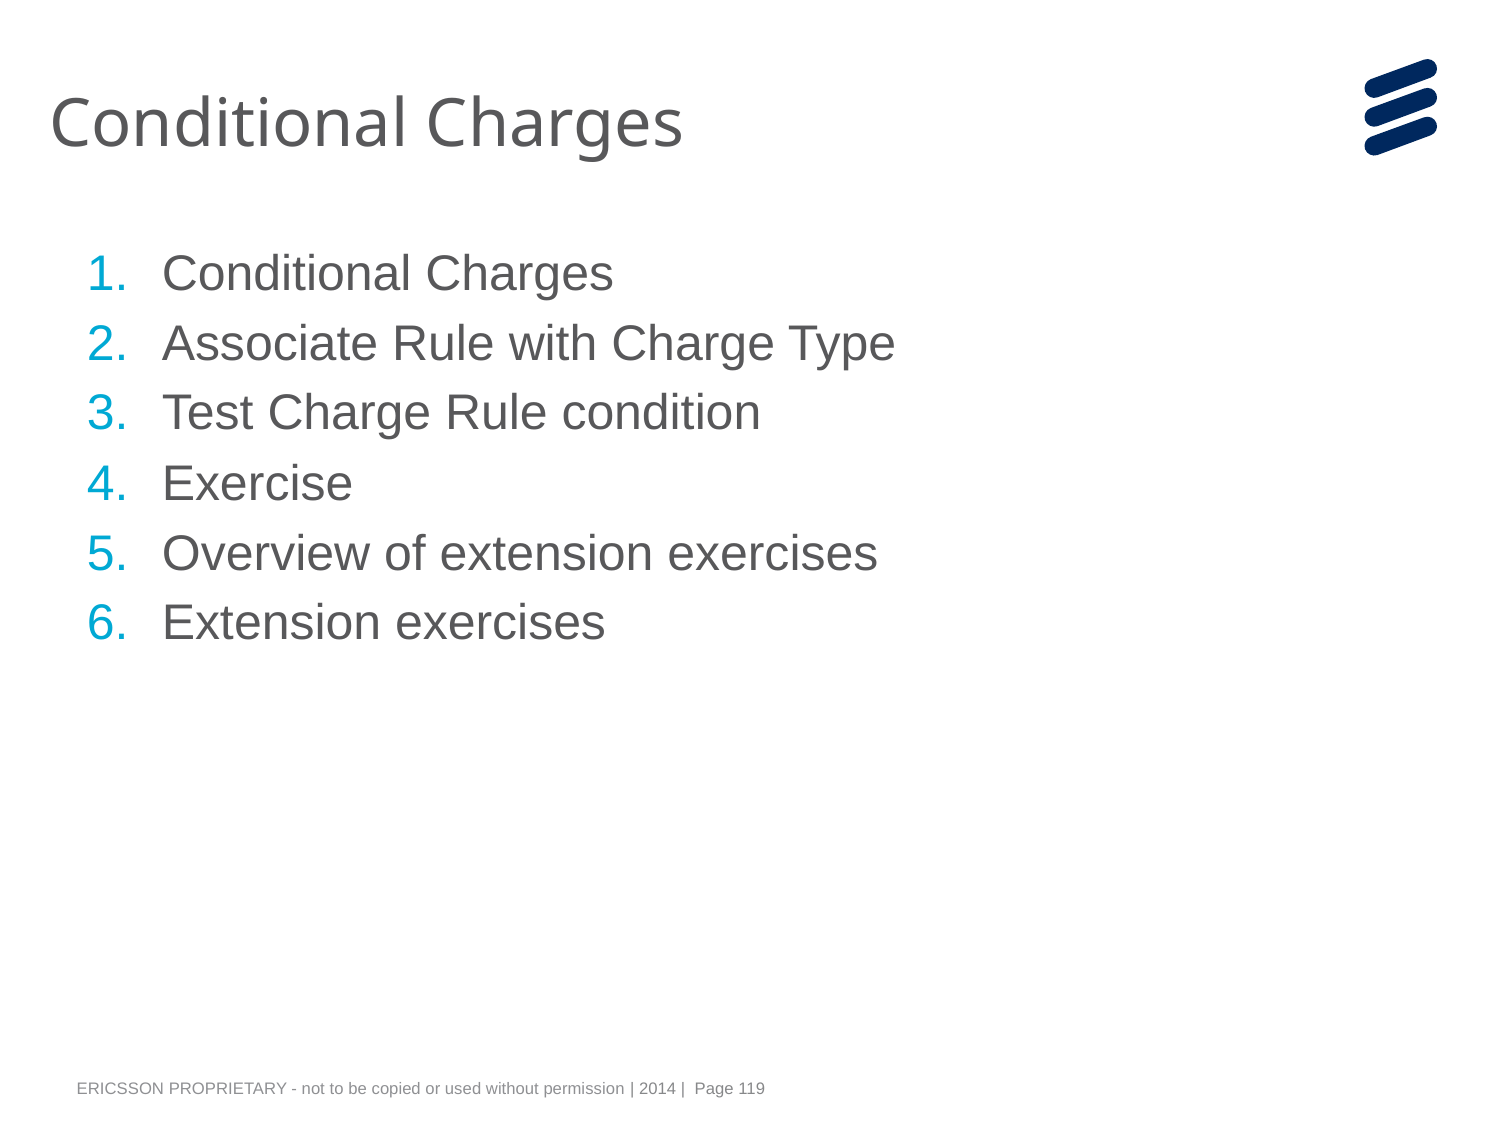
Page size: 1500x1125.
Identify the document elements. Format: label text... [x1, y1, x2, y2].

list Conditional Charges Associate Rule with Charge Type Test Charge Rule condition Exercise Overview of extension exercises Extension exercises [74, 239, 1426, 1036]
title Conditional Charges [37, 39, 1268, 218]
